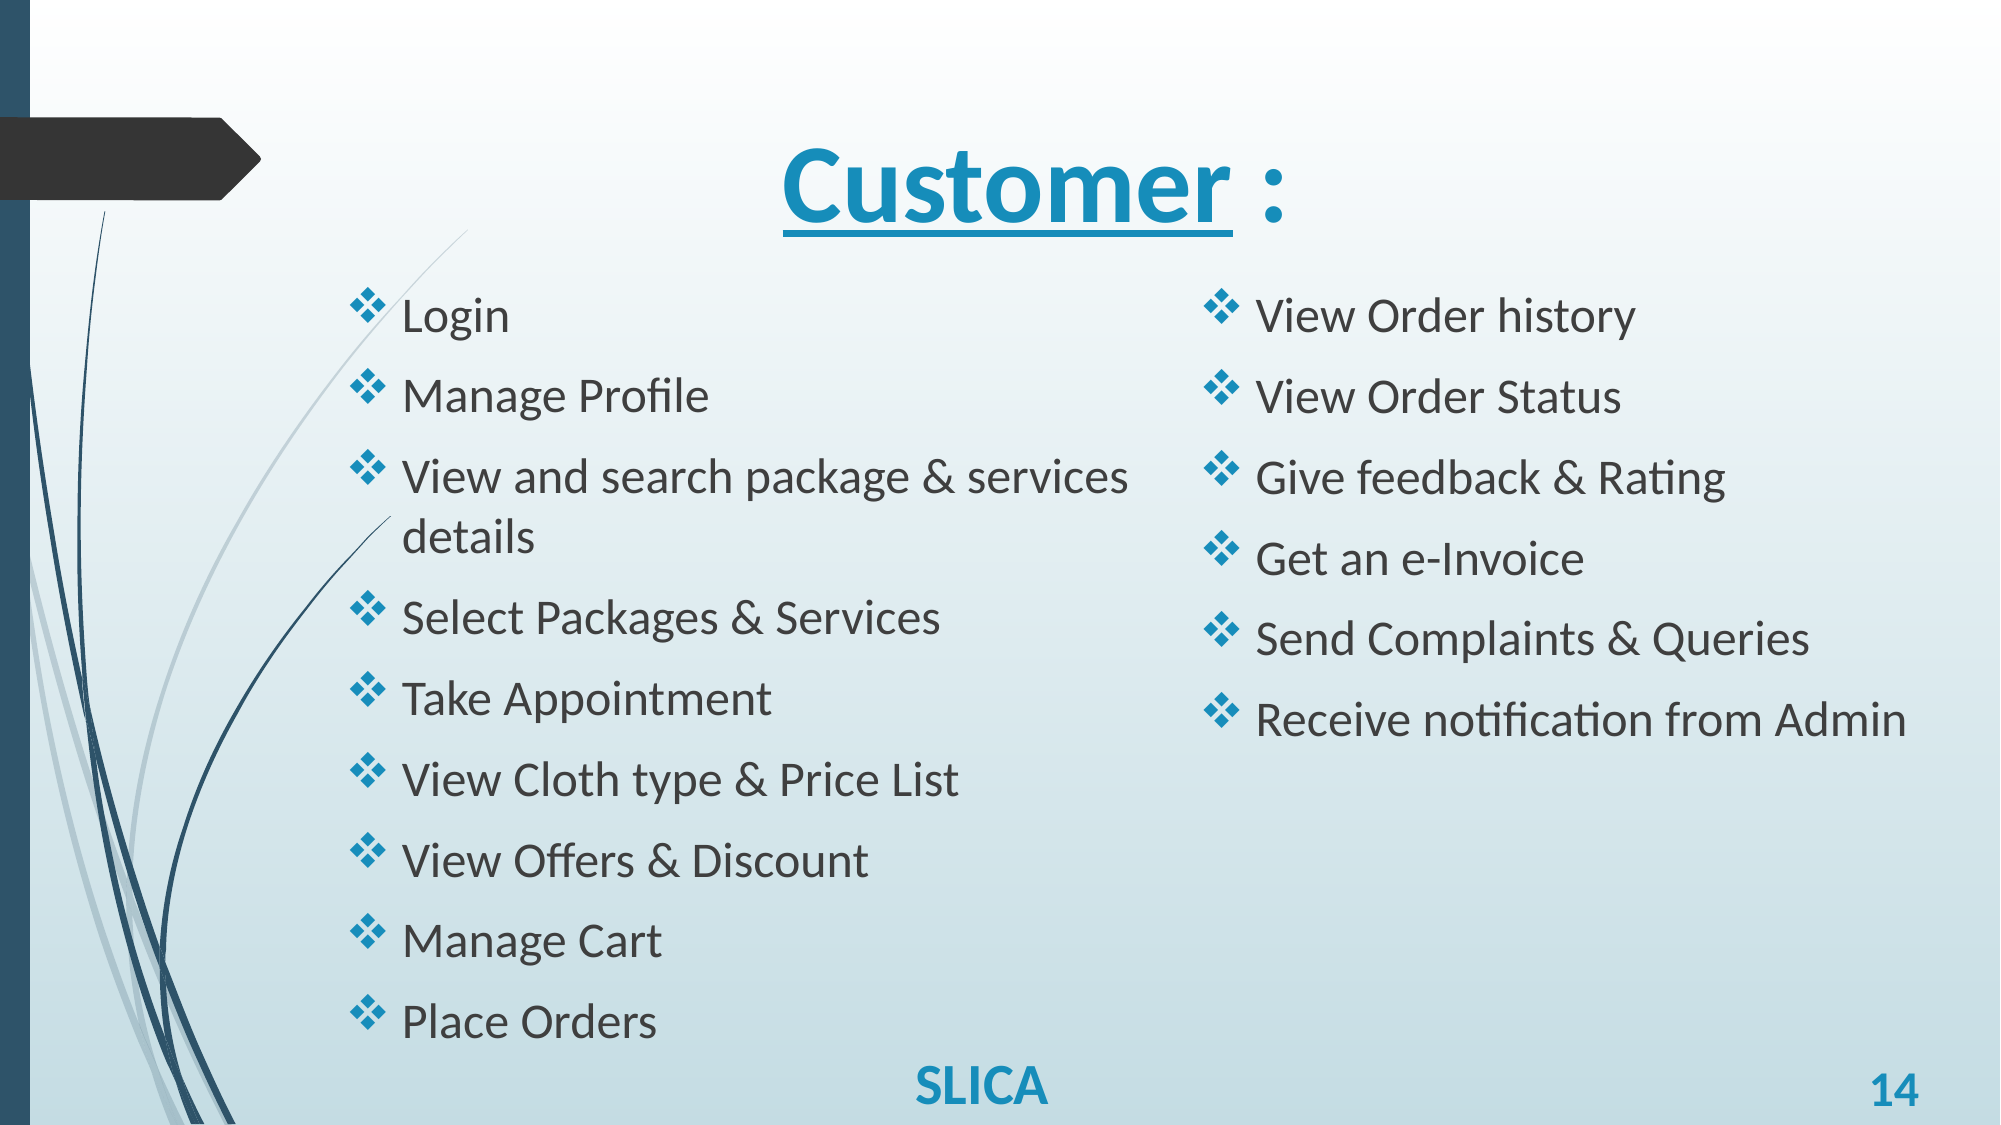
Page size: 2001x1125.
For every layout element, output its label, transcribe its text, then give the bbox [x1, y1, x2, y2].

text_box 14 [1853, 1049, 1935, 1125]
list Login Manage Profile View and search package & services details Select Packages & Services Take Appointment View Cloth type & Price List View Offers & Discount Manage Cart Place Orders [330, 313, 1188, 1055]
text_box View Order history View Order Status Give feedback & Rating Get an e-Invoice Send Complaints & Queries Receive notification from Admin [1184, 274, 1971, 793]
text_box SLICA [900, 1039, 1067, 1125]
title Customer : [305, 102, 1767, 313]
